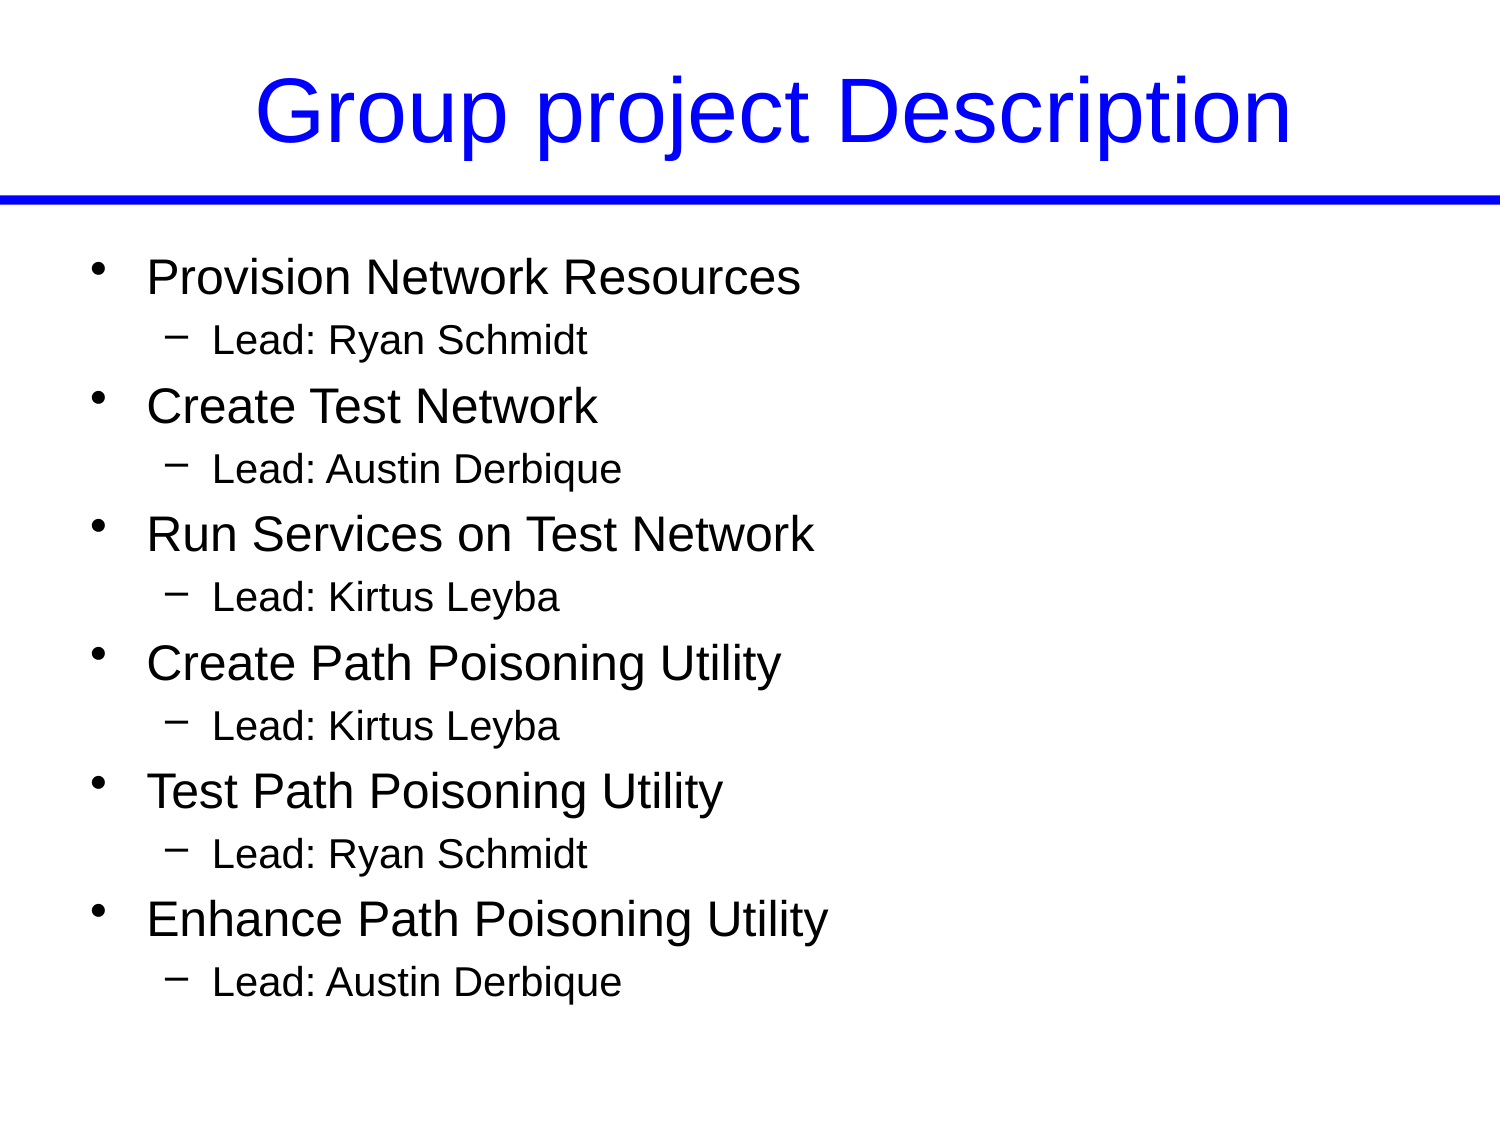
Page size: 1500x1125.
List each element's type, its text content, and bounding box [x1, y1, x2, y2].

list Provision Network Resources Lead: Ryan Schmidt Create Test Network Lead: Austin Derbique Run Services on Test Network Lead: Kirtus Leyba Create Path Poisoning Utility Lead: Kirtus Leyba Test Path Poisoning Utility Lead: Ryan Schmidt Enhance Path Poisoning Utility Lead: Austin Derbique [75, 237, 1425, 1038]
title Group project Description [99, 24, 1450, 188]
